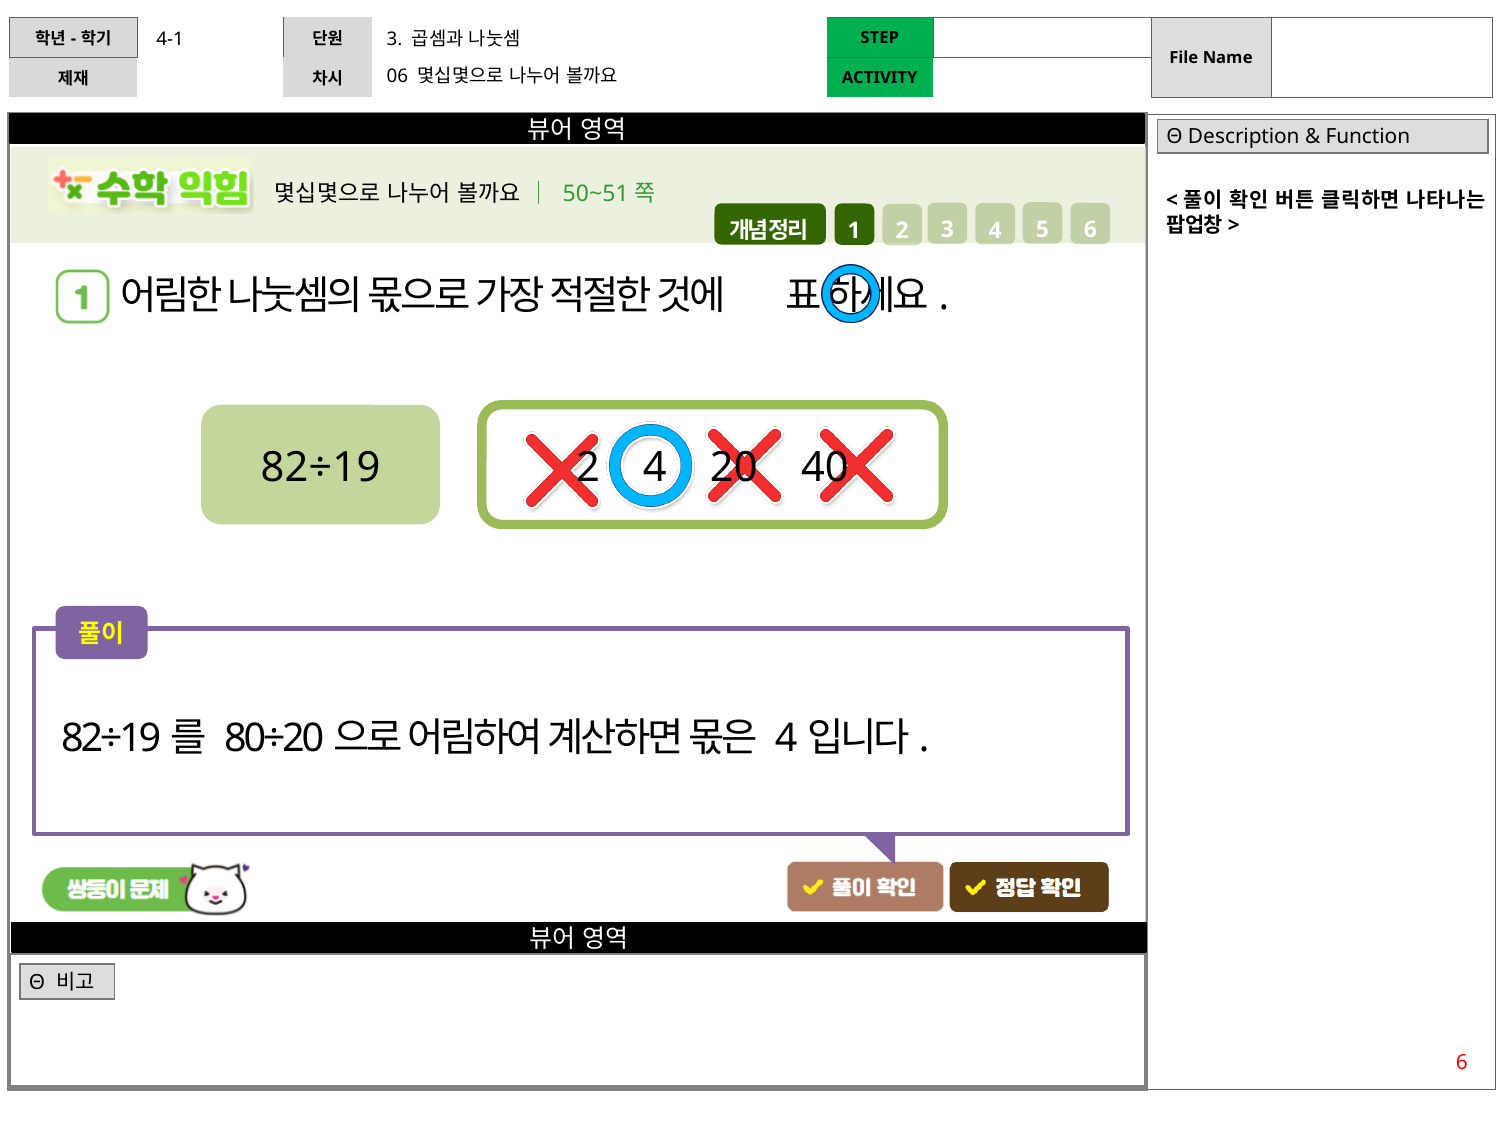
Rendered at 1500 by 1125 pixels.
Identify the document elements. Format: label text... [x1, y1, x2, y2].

text_box 어림한 나눗셈의 몫으로 가장 적절한 것에 표 하세요. [105, 263, 822, 326]
text_box 82÷19 [198, 402, 443, 527]
picture [705, 426, 786, 509]
text_box 5 [1021, 193, 1068, 250]
text_box 어림한 나눗셈의 몫으로 가장 적절한 것에 표 하세요. [878, 263, 1109, 326]
picture [948, 858, 1111, 913]
text_box 82÷19를 80÷20으로 어림하여 계산하면 몫은 4입니다. [46, 704, 975, 767]
picture [821, 264, 880, 324]
picture [606, 420, 698, 514]
text_box [861, 832, 898, 857]
text_box 3. 곱셈과 나눗셈 [371, 18, 620, 55]
text_box 06 몇십몇으로 나누어 볼까요 [371, 55, 733, 96]
picture [817, 426, 898, 509]
picture [39, 856, 255, 917]
text_box 2 [883, 194, 928, 251]
table_header Θ Description & Function [1158, 120, 1487, 152]
text_box 풀이 [53, 603, 150, 662]
text_box 1 [835, 194, 883, 251]
picture [784, 858, 944, 913]
text_box [32, 627, 1130, 836]
picture [52, 267, 111, 327]
text_box 4 [976, 194, 1021, 250]
picture [523, 430, 604, 514]
picture [831, 274, 871, 314]
text_box 4-1 [141, 18, 284, 55]
text_box 6 [1068, 193, 1111, 250]
text_box 3 [925, 193, 976, 250]
text_box 몇십몇으로 나누어 볼까요 │ 50~51쪽 [259, 171, 808, 214]
text_box 2 4 20 40 [479, 402, 946, 527]
text_box <풀이 확인 버튼 클릭하면 나타나는 팝업창> [1151, 179, 1500, 269]
text_box 개념 정리 [714, 194, 835, 251]
picture [48, 158, 254, 214]
